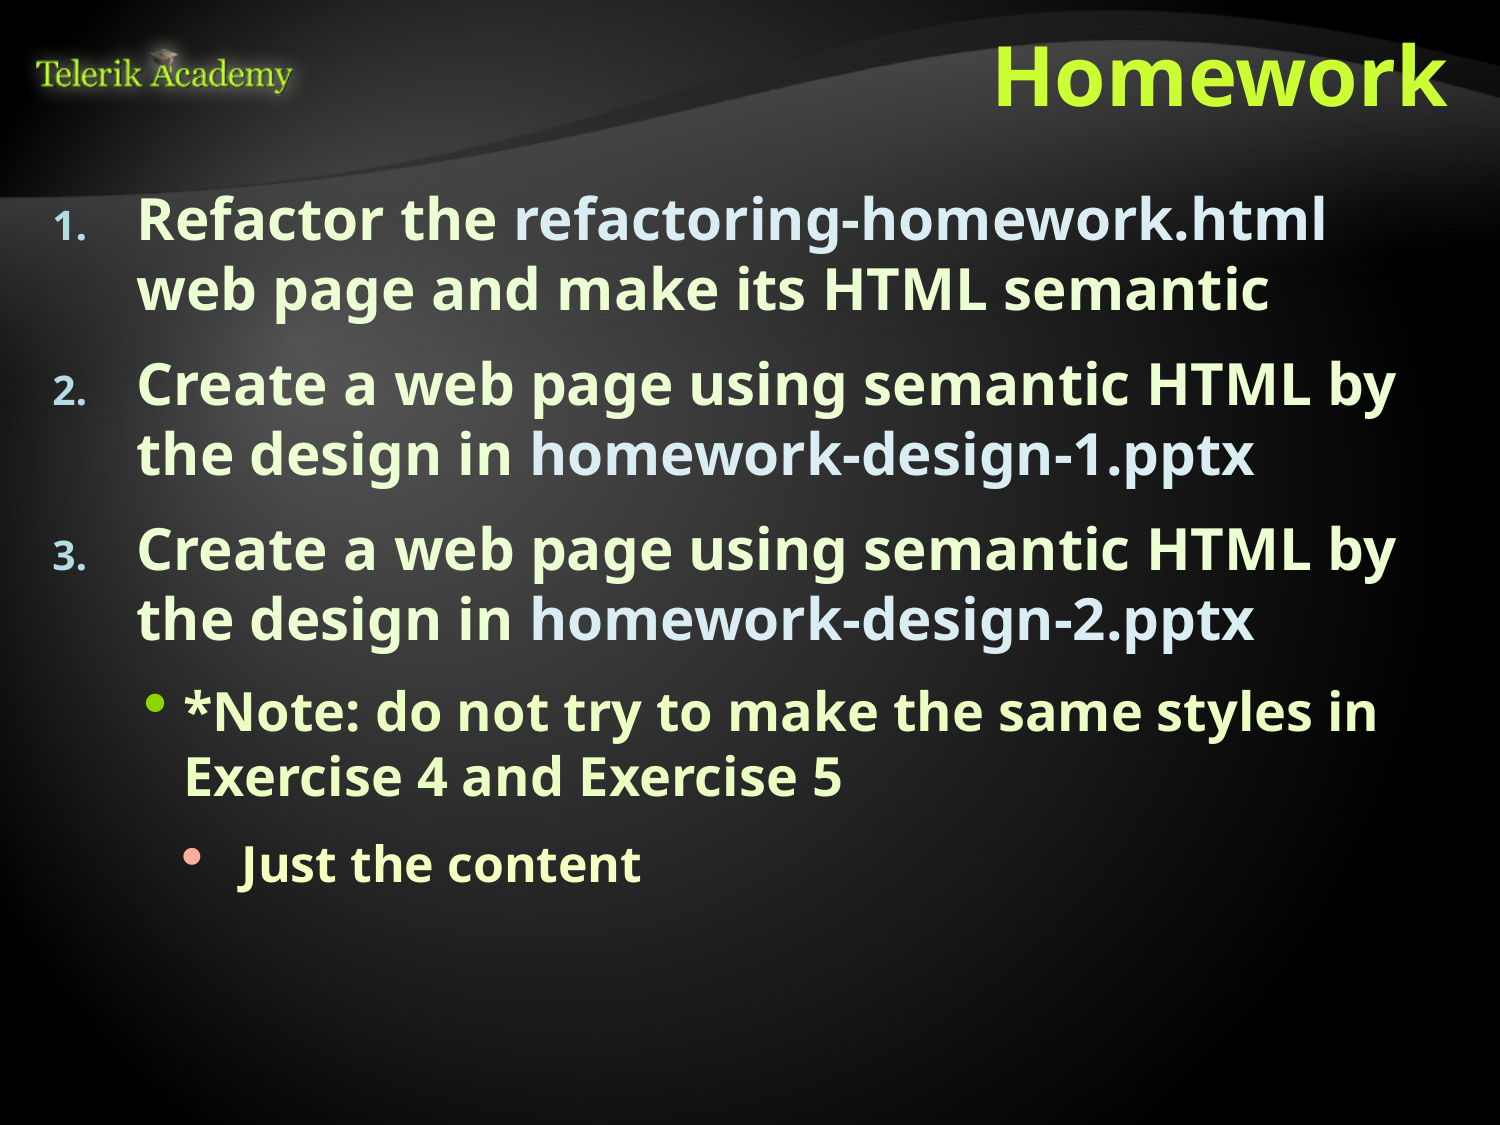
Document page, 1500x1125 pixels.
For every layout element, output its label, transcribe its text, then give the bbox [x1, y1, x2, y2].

title Homework [300, 12, 1463, 150]
list Refactor the refactoring-homework.html web page and make its HTML semantic Create a web page using semantic HTML by the design in homework-design-1.pptx Create a web page using semantic HTML by the design in homework-design-2.pptx *Note: do not try to make the same styles in Exercise 4 and Exercise 5 Just the content [37, 174, 1463, 1075]
picture [0, 0, 1500, 1125]
